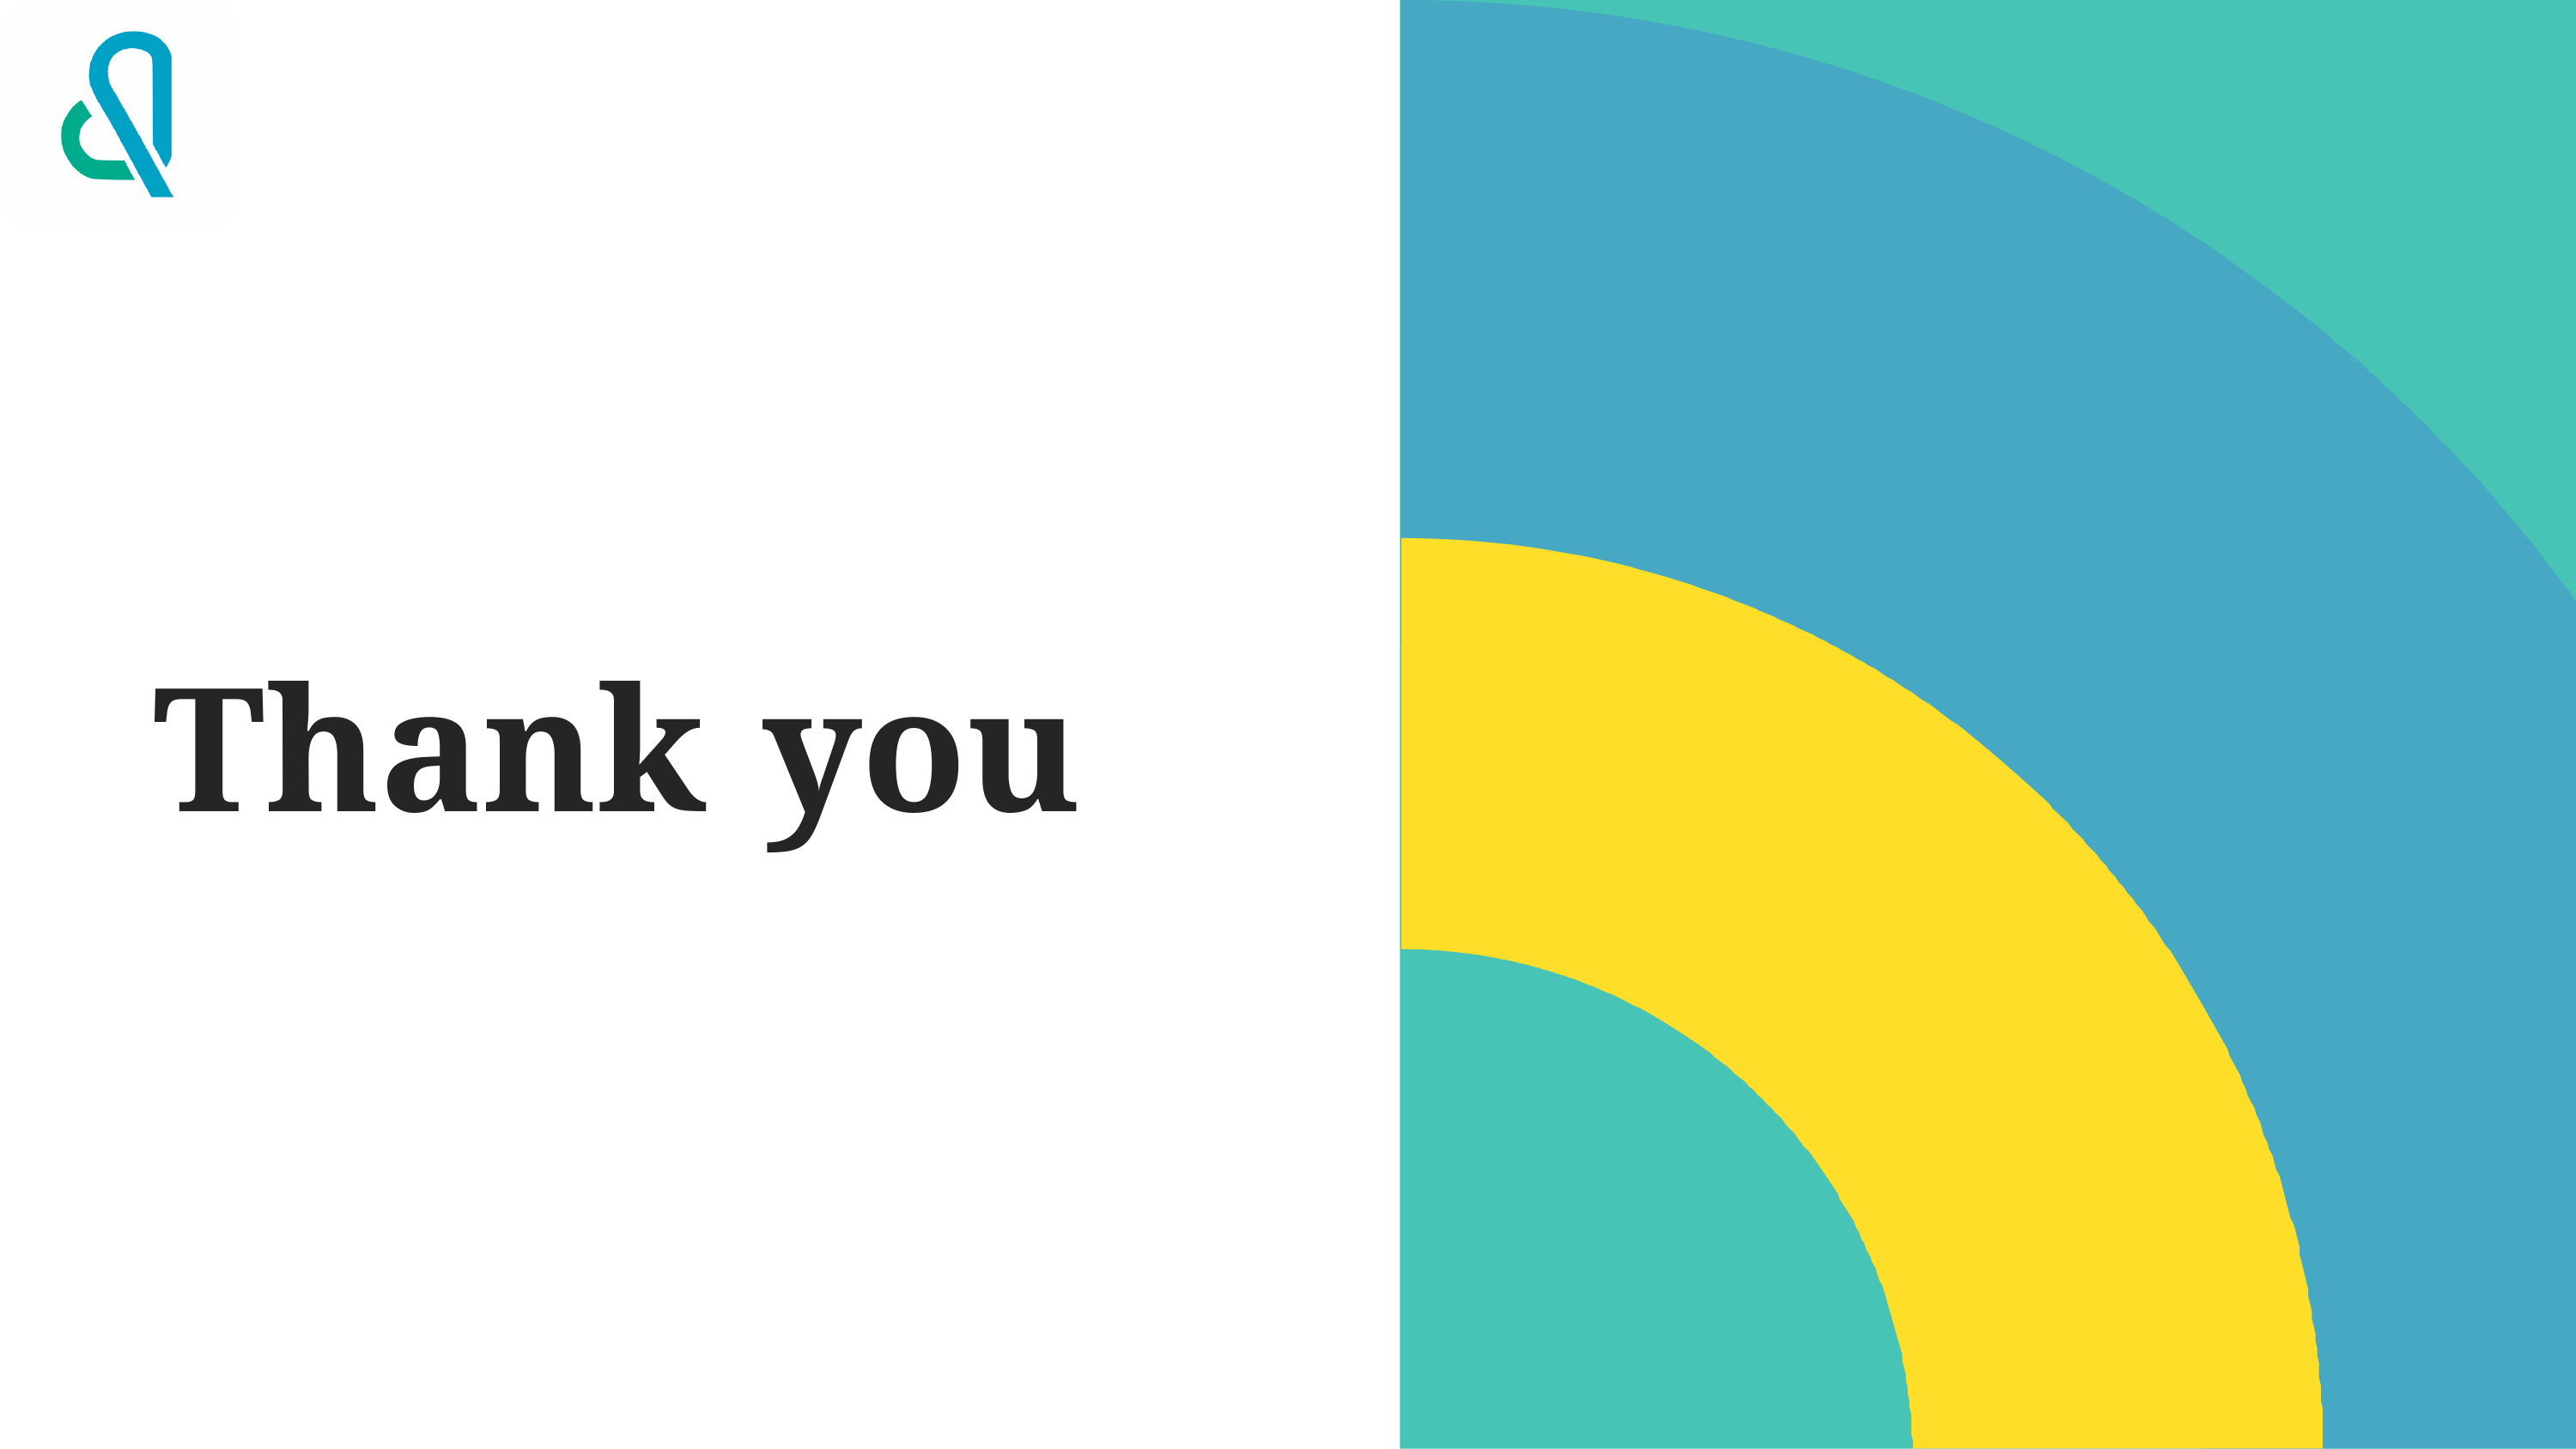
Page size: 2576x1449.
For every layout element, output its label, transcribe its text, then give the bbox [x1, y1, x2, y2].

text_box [1400, 0, 2576, 1449]
title Thank you [151, 638, 1085, 882]
picture [0, 0, 238, 231]
